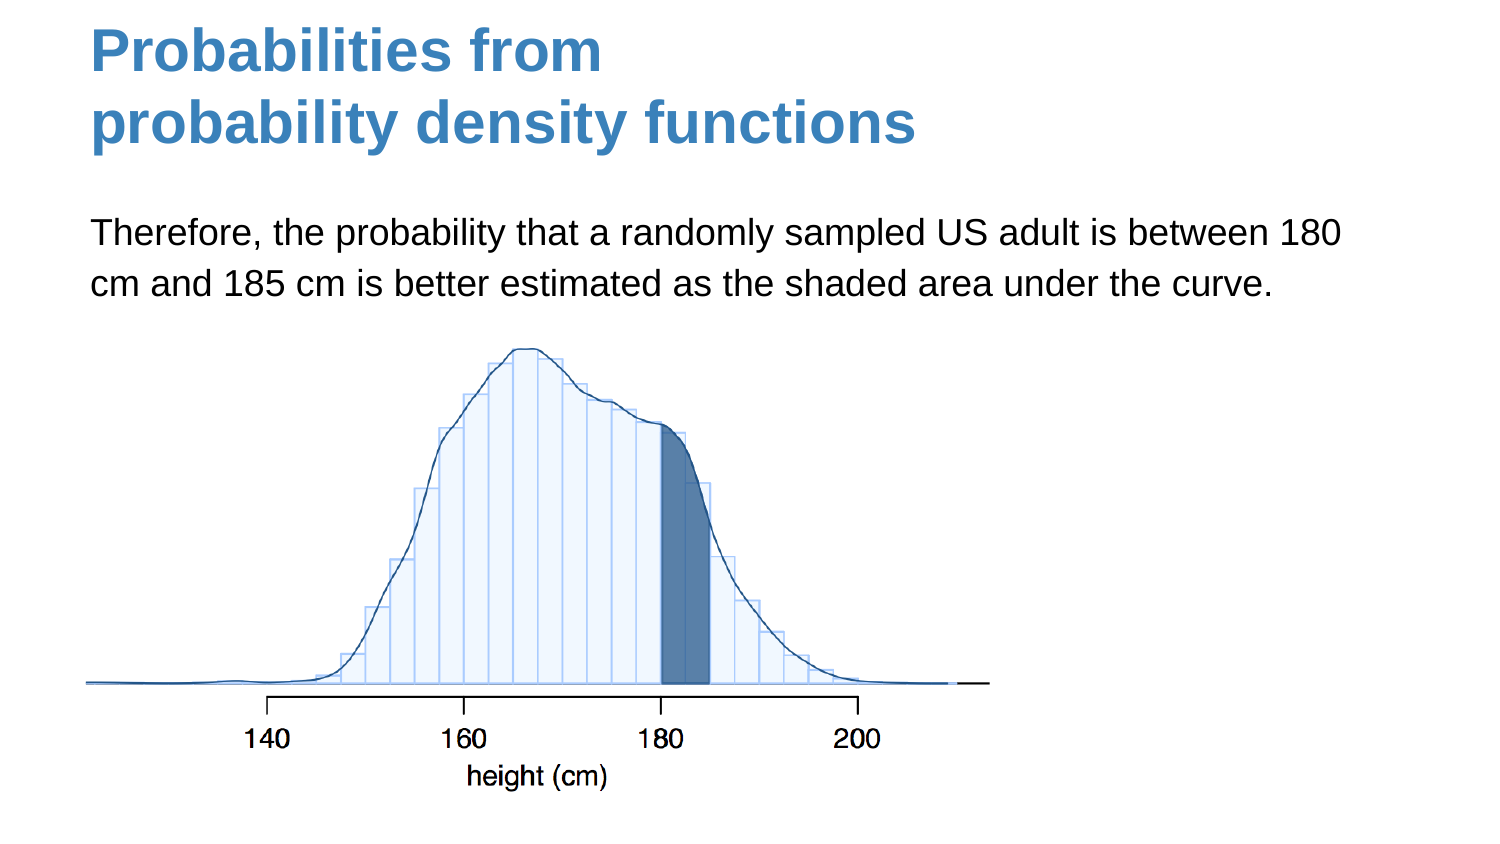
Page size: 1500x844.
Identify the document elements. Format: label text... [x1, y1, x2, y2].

title Probabilities from probability density functions [75, 30, 1425, 171]
list Therefore, the probability that a randomly sampled US adult is between 180 cm and 185 cm is better estimated as the shaded area under the curve. [75, 185, 1371, 338]
picture [74, 336, 999, 798]
